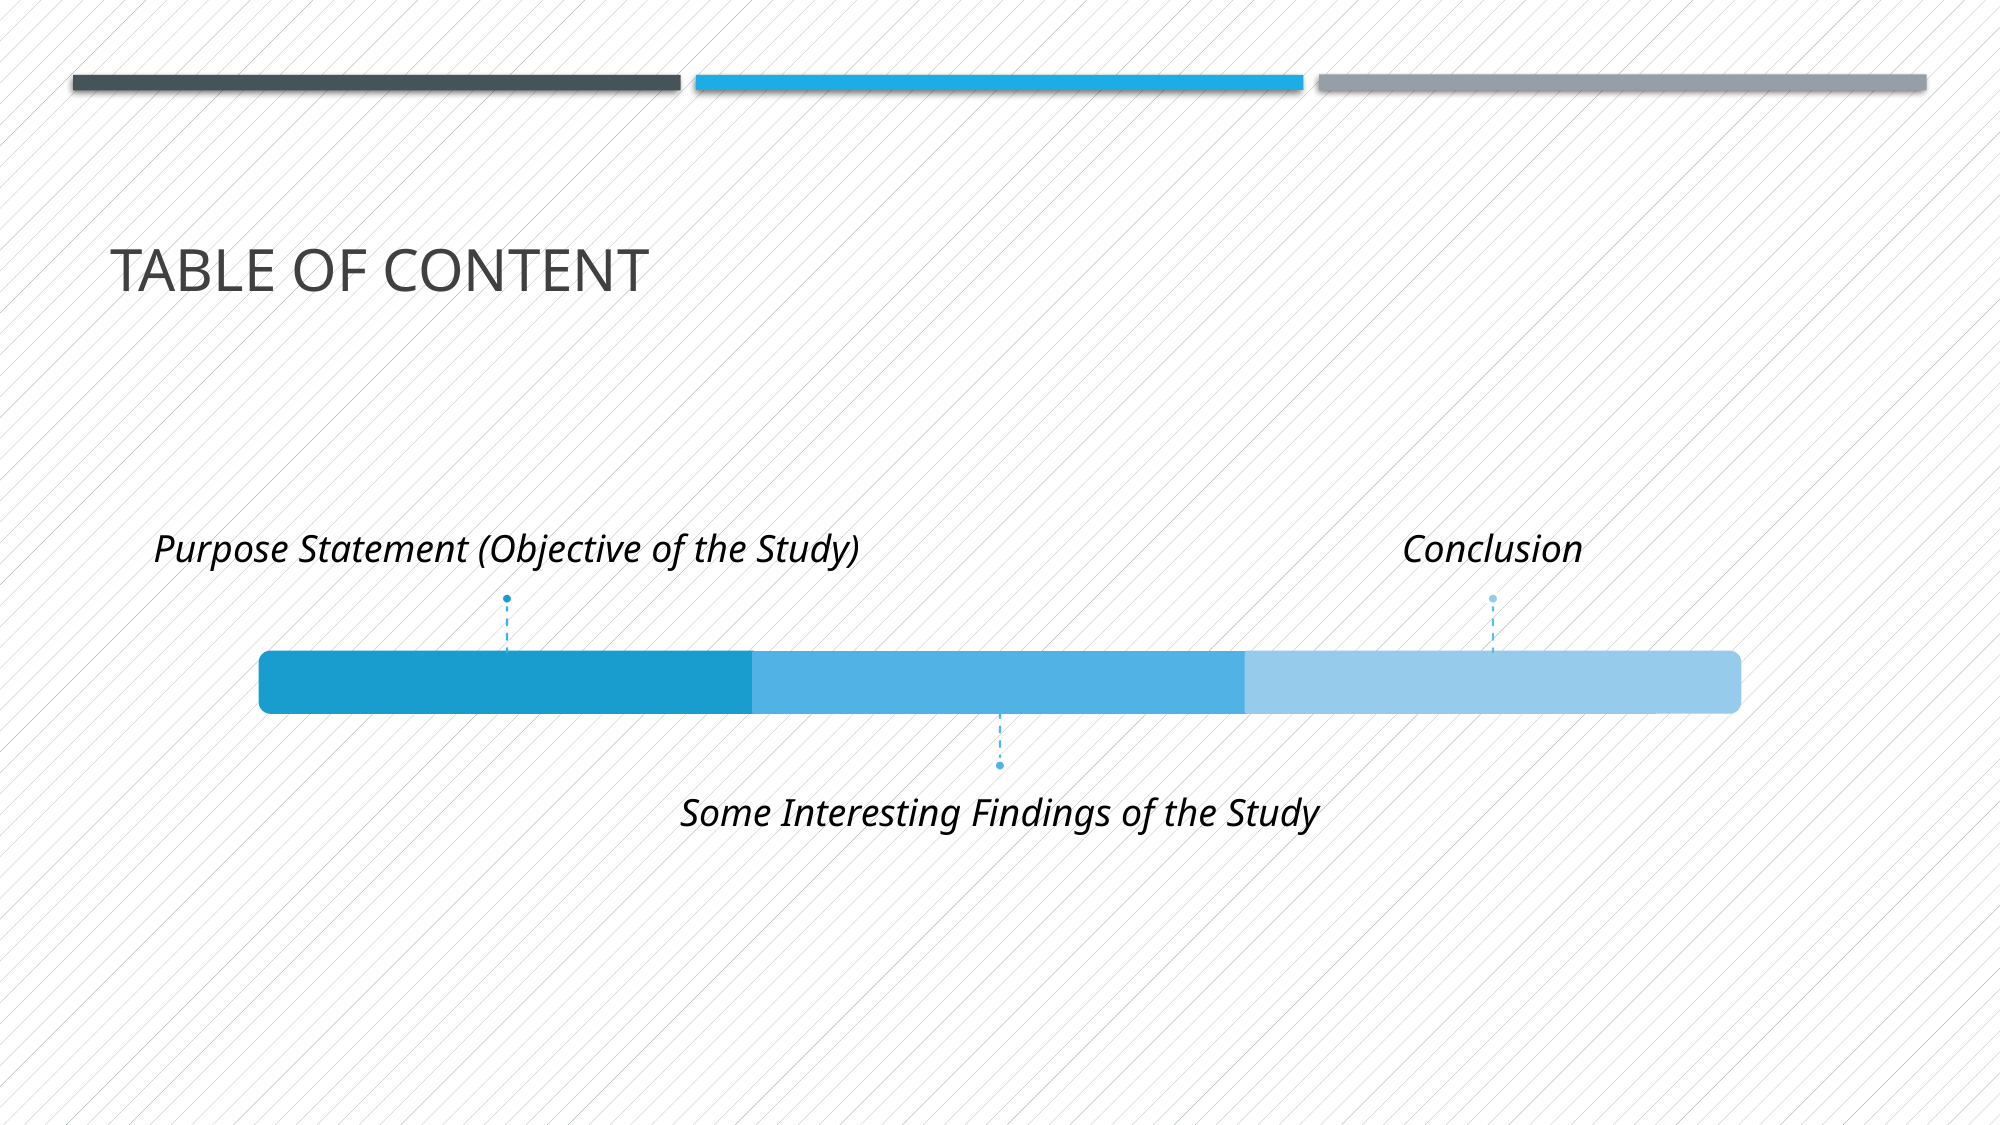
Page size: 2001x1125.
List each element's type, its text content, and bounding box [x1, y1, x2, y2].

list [94, 383, 1906, 981]
title Table of content [95, 115, 1905, 311]
